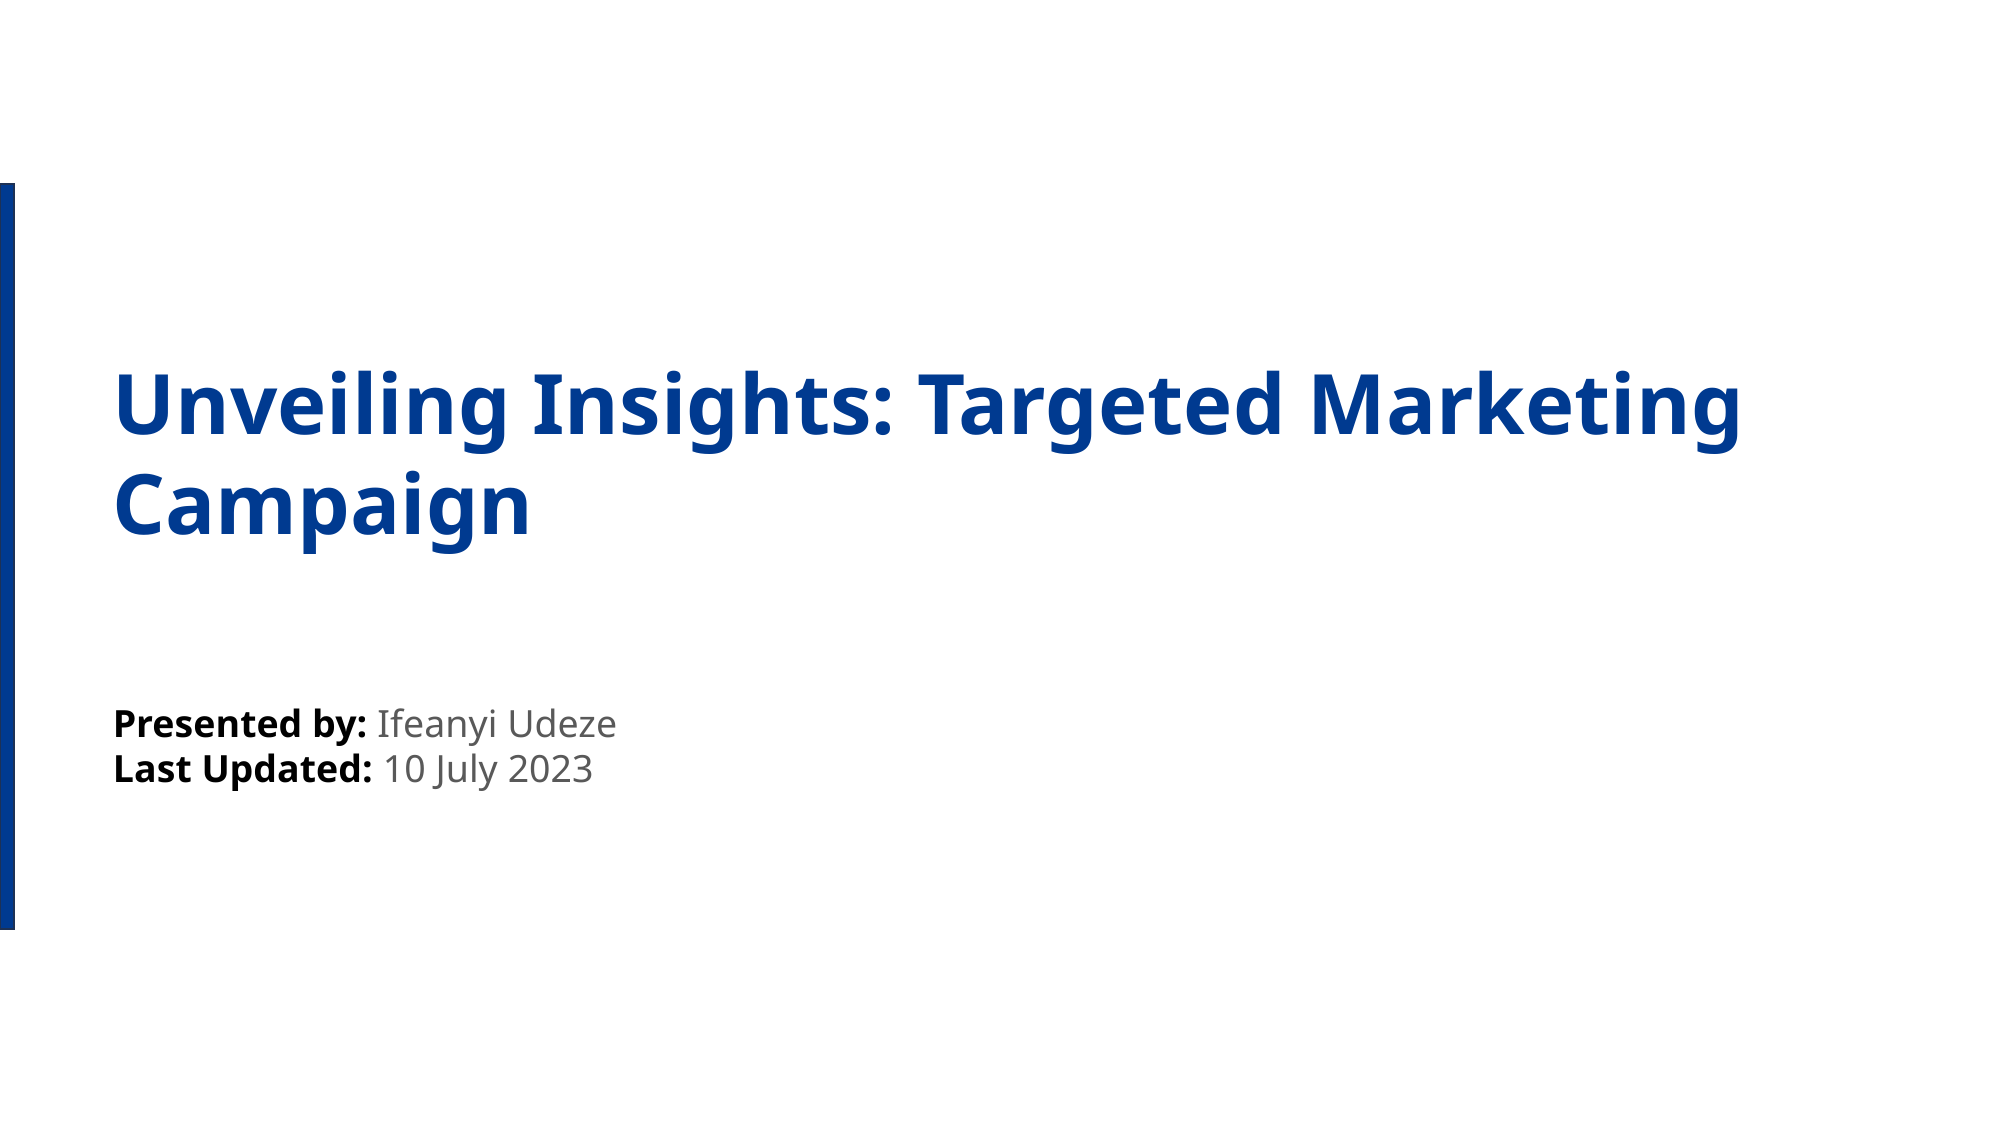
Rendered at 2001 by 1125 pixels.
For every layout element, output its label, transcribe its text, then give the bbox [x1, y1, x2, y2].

text_box Presented by: Ifeanyi Udeze Last Updated: 10 July 2023 [98, 692, 947, 798]
text_box Unveiling Insights: Targeted Marketing Campaign [98, 343, 1955, 559]
text_box [0, 183, 15, 930]
